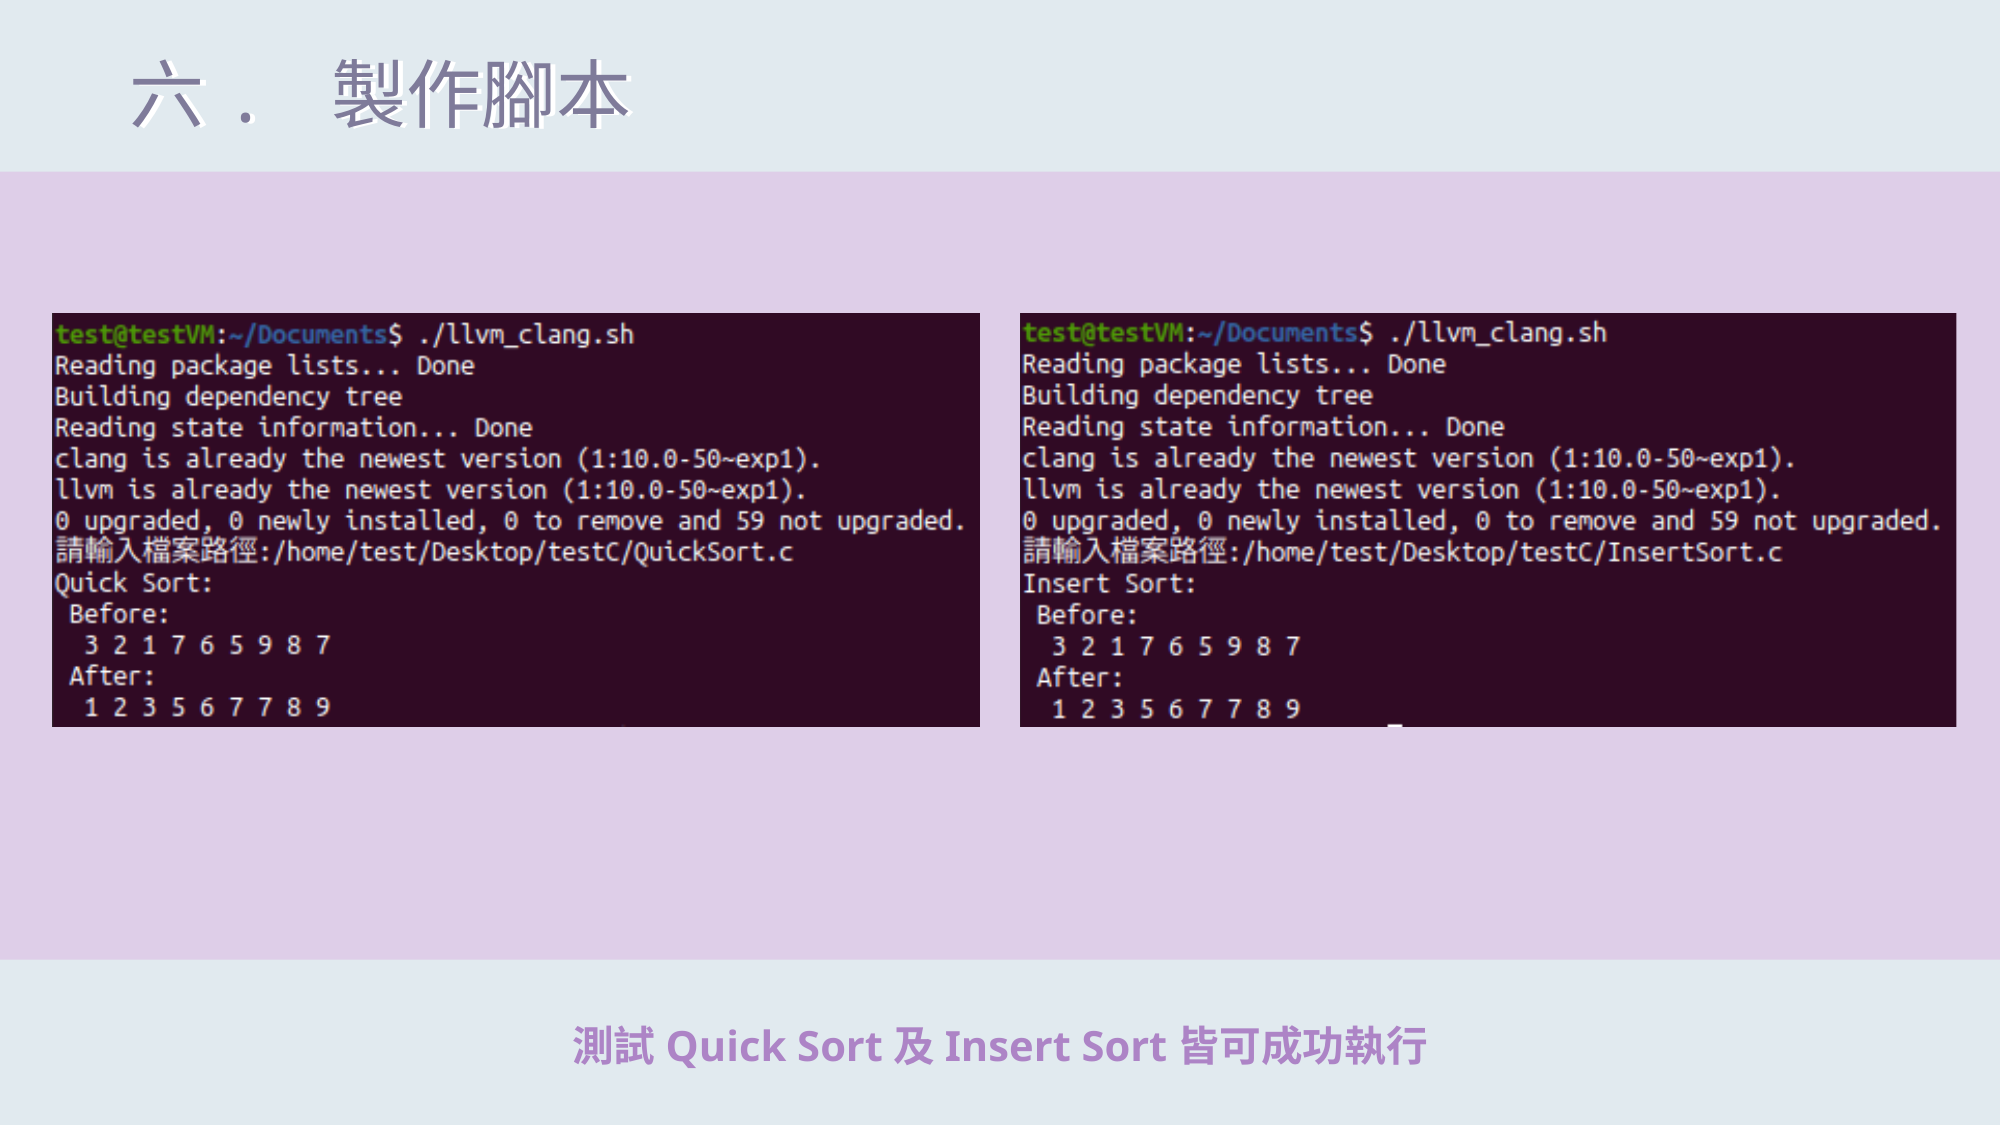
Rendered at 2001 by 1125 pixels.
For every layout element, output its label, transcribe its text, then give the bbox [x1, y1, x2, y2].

picture [52, 313, 980, 727]
text_box [0, 958, 2000, 1125]
picture [1019, 313, 1957, 727]
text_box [115, 40, 1214, 148]
text_box 測試Quick Sort及Insert Sort皆可成功執行 [107, 1012, 1893, 1078]
text_box [0, 0, 2000, 173]
